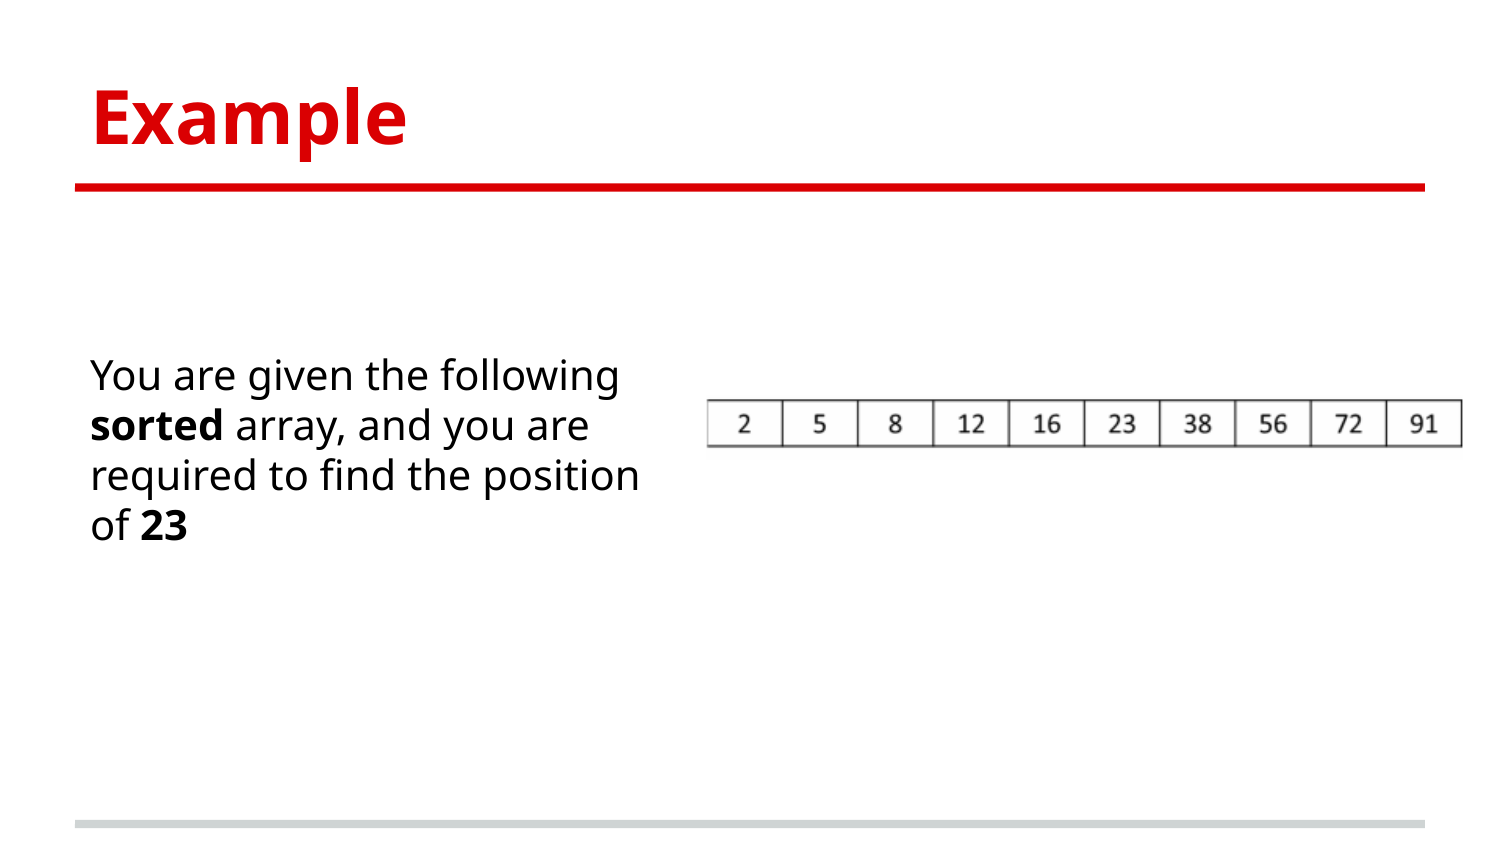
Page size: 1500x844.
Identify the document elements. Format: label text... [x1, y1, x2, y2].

text_box You are given the following sorted array, and you are required to find the position of 23 [75, 183, 703, 795]
text_box Example [75, 33, 1425, 175]
picture [702, 383, 1470, 461]
